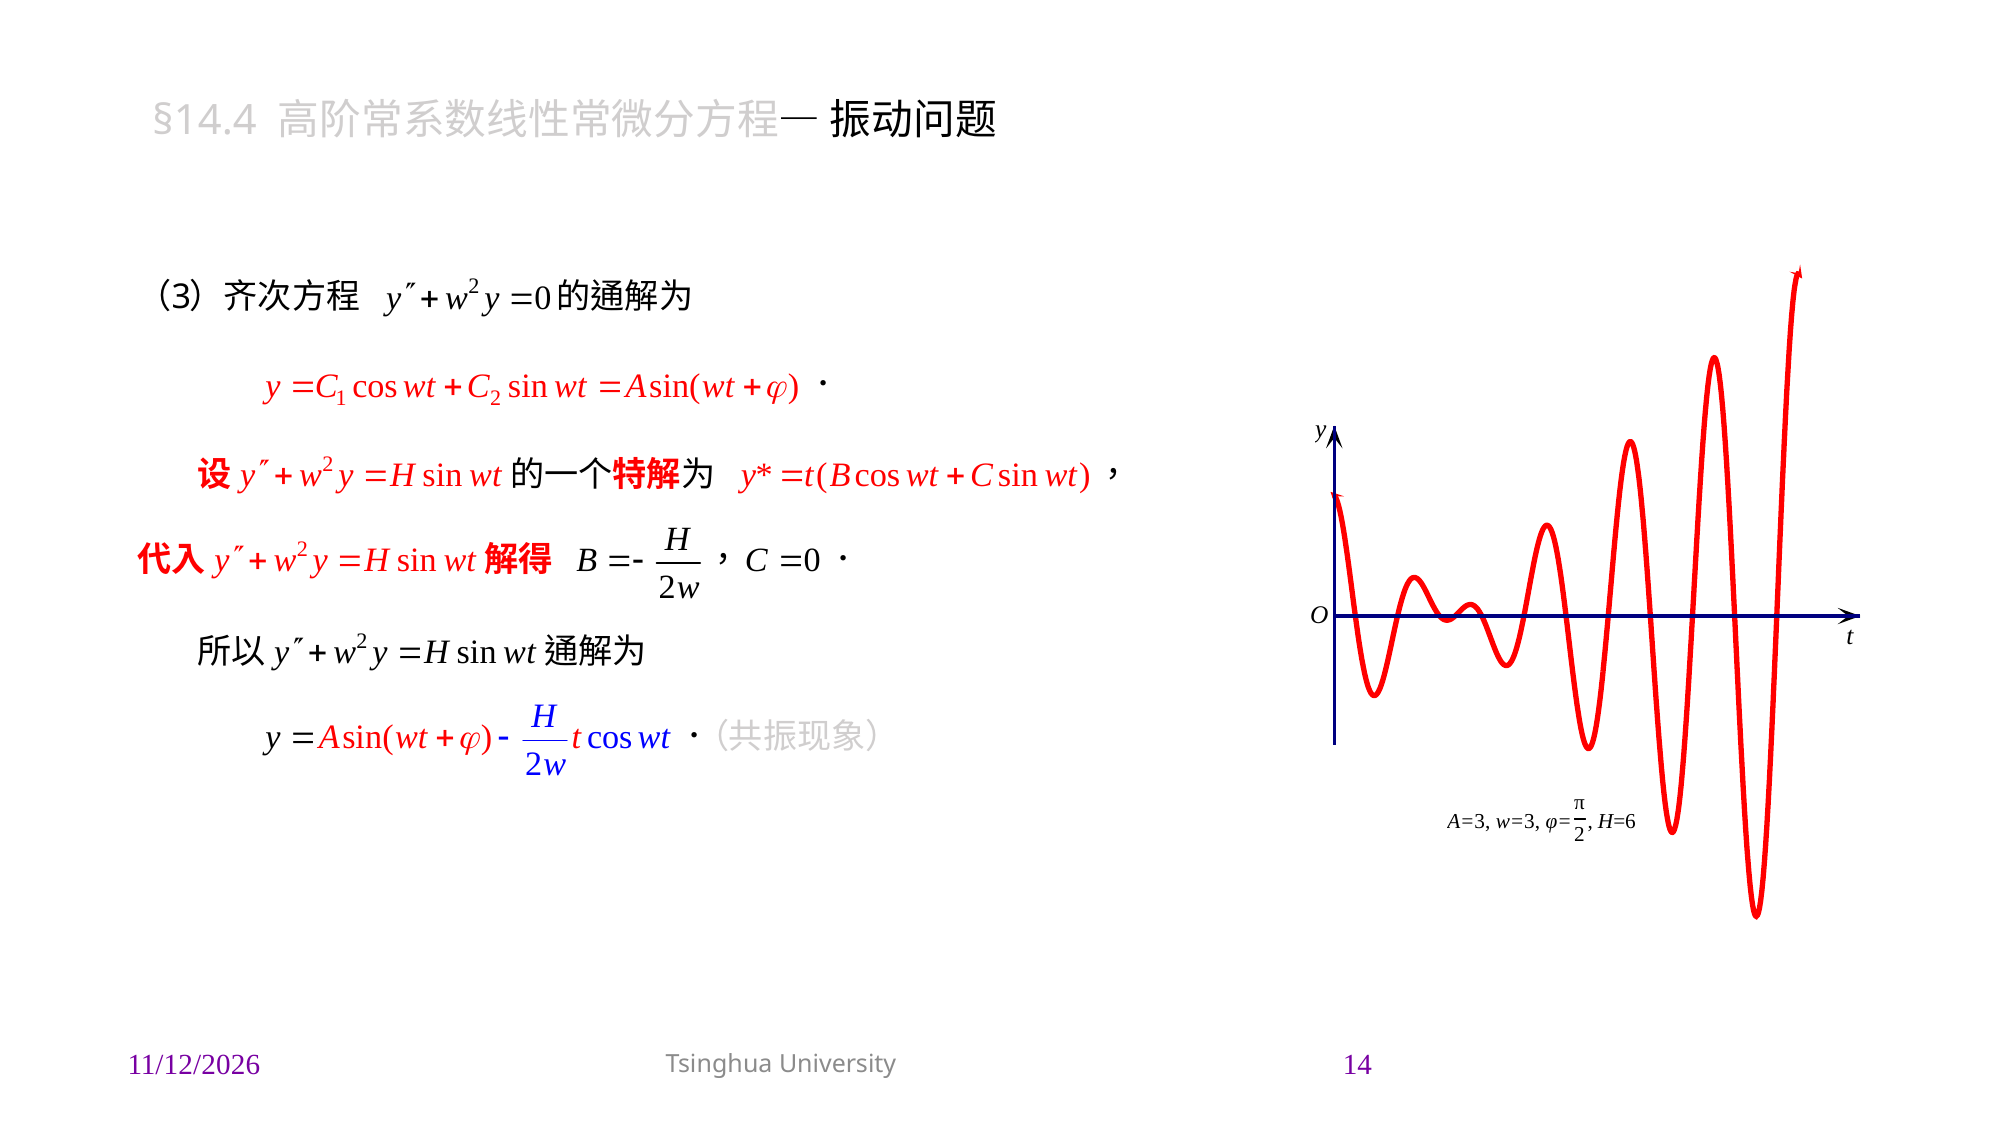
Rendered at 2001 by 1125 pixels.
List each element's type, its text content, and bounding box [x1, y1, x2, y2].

slide_number 14 [1175, 1025, 1388, 1100]
title §14.4 高阶常系数线性常微分方程— 振动问题 [137, 53, 1863, 189]
picture [1294, 263, 1873, 933]
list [137, 250, 1374, 1005]
footer Tsinghua University [425, 1025, 1138, 1100]
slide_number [112, 1025, 375, 1100]
